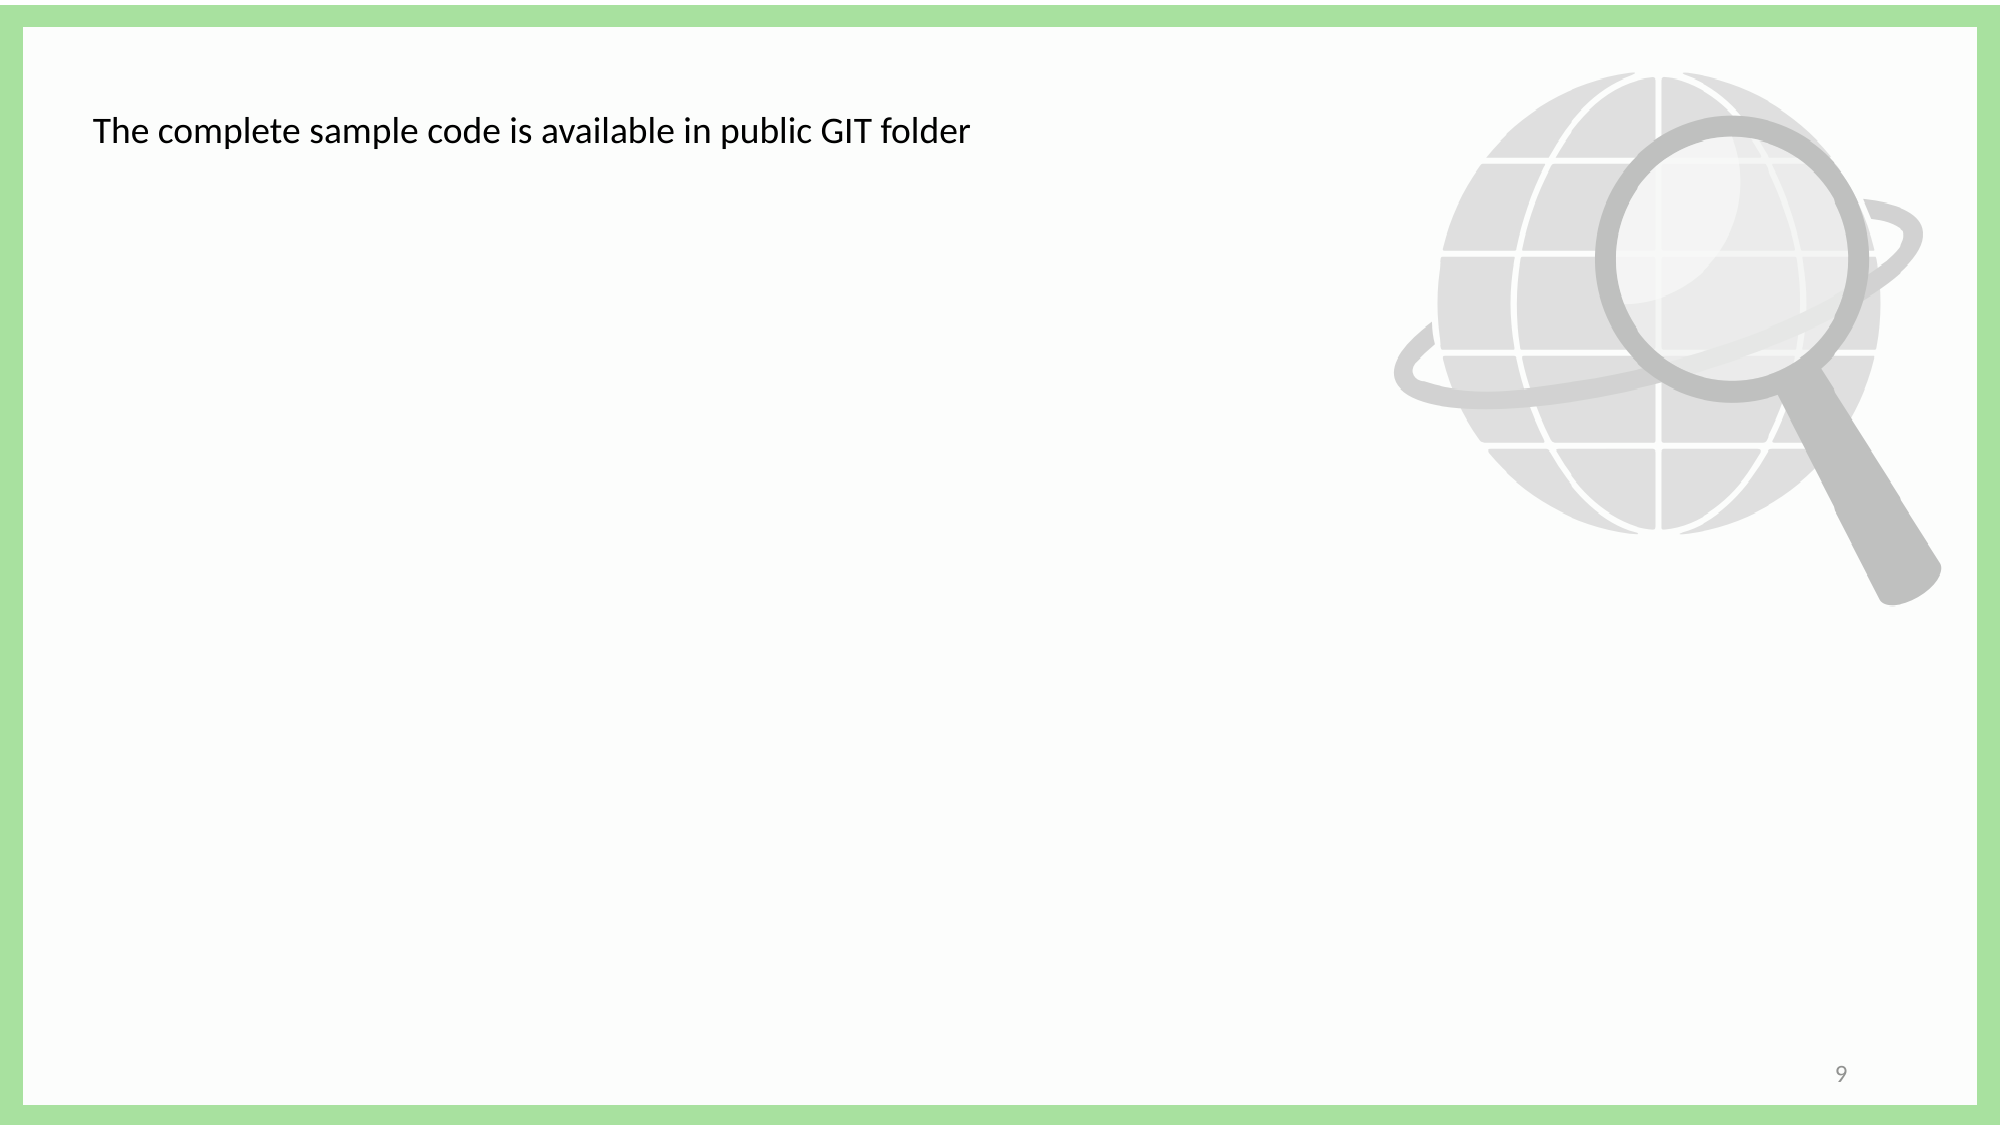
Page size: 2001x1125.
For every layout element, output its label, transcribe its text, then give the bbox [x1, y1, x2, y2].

picture [1375, 17, 1966, 638]
text_box The complete sample code is available in public GIT folder [78, 98, 1332, 294]
text_box [10, 15, 1990, 1117]
slide_number 9 [1412, 1042, 1863, 1103]
